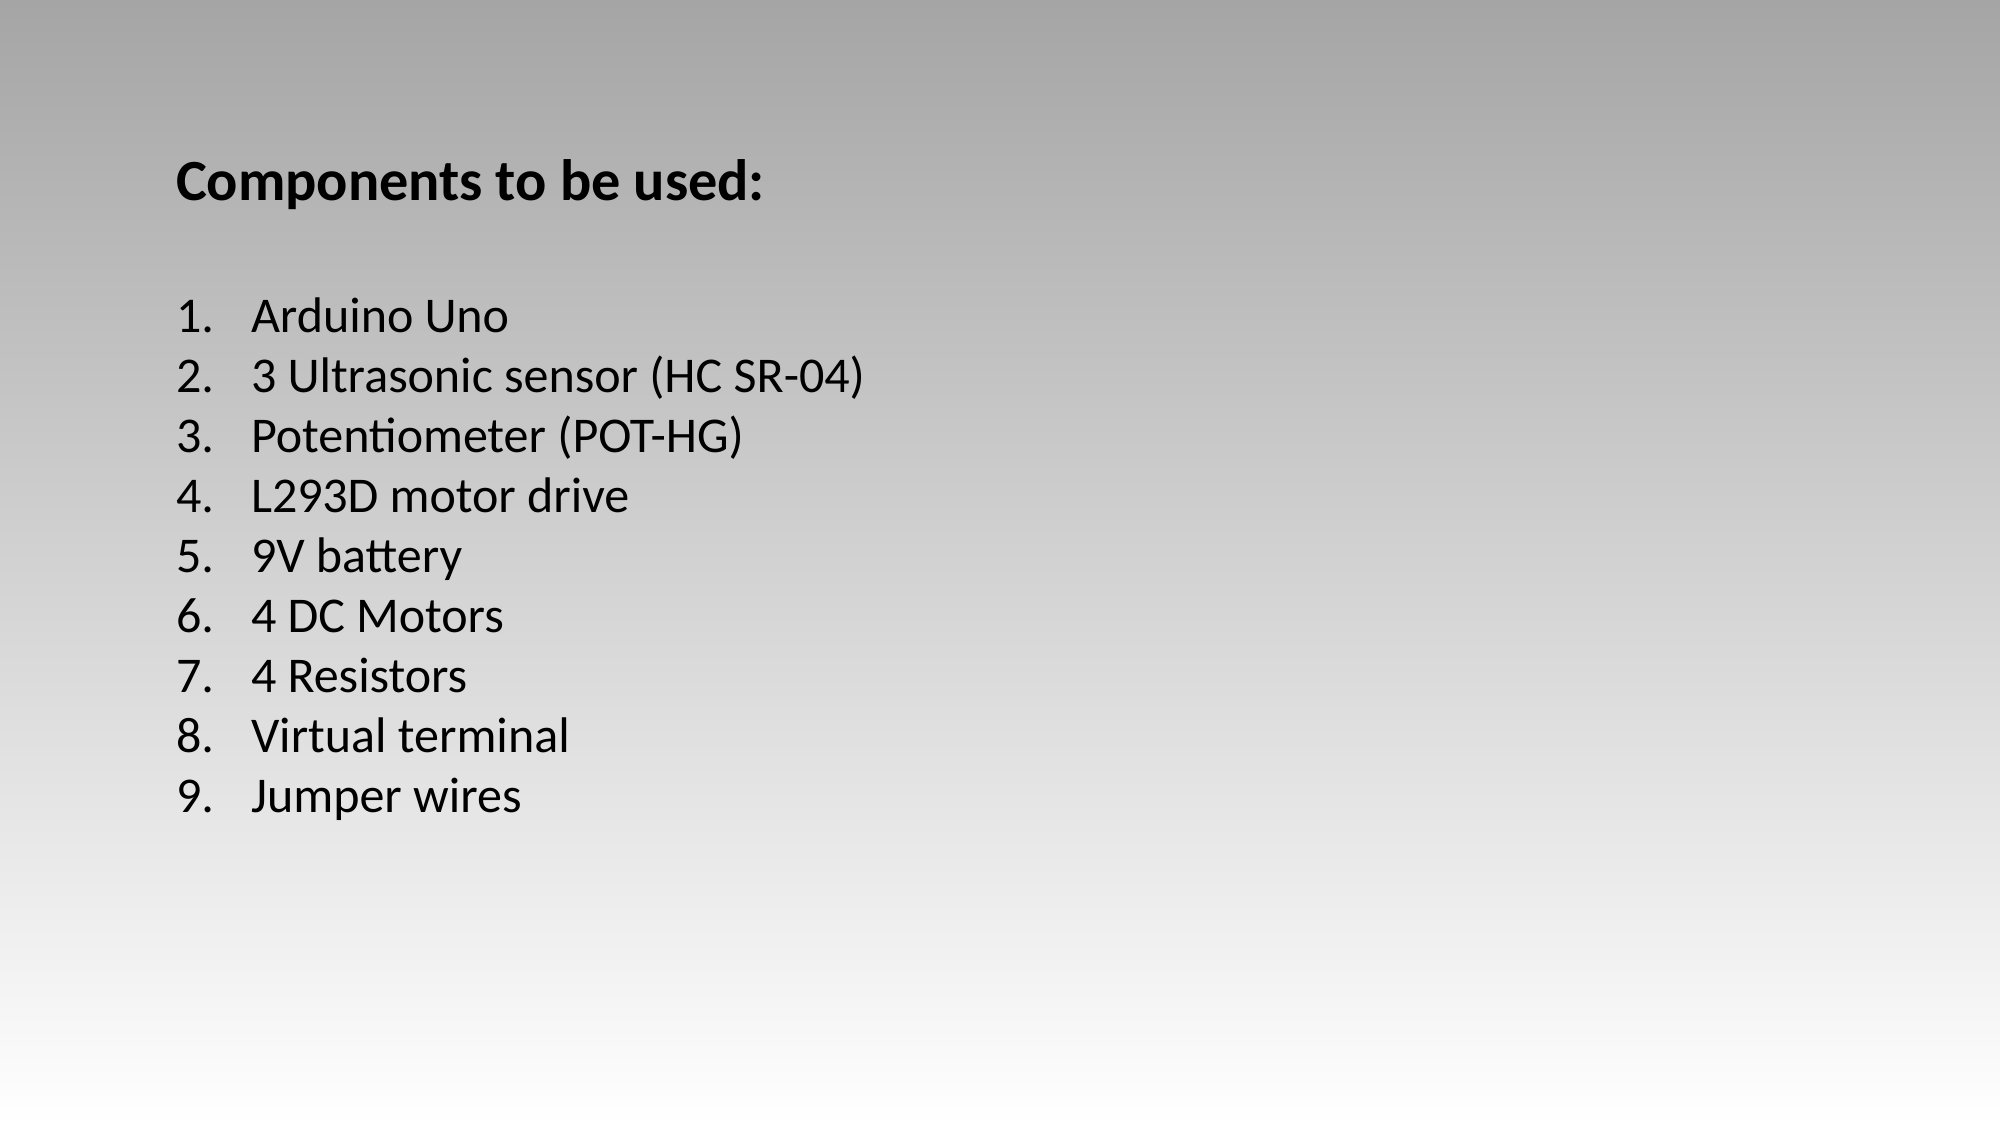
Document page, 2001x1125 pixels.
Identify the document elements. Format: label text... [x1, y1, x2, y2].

text_box Components to be used: Arduino Uno 3 Ultrasonic sensor (HC SR-04) Potentiometer (POT-HG) L293D motor drive 9V battery 4 DC Motors 4 Resistors Virtual terminal Jumper wires [161, 134, 1842, 830]
